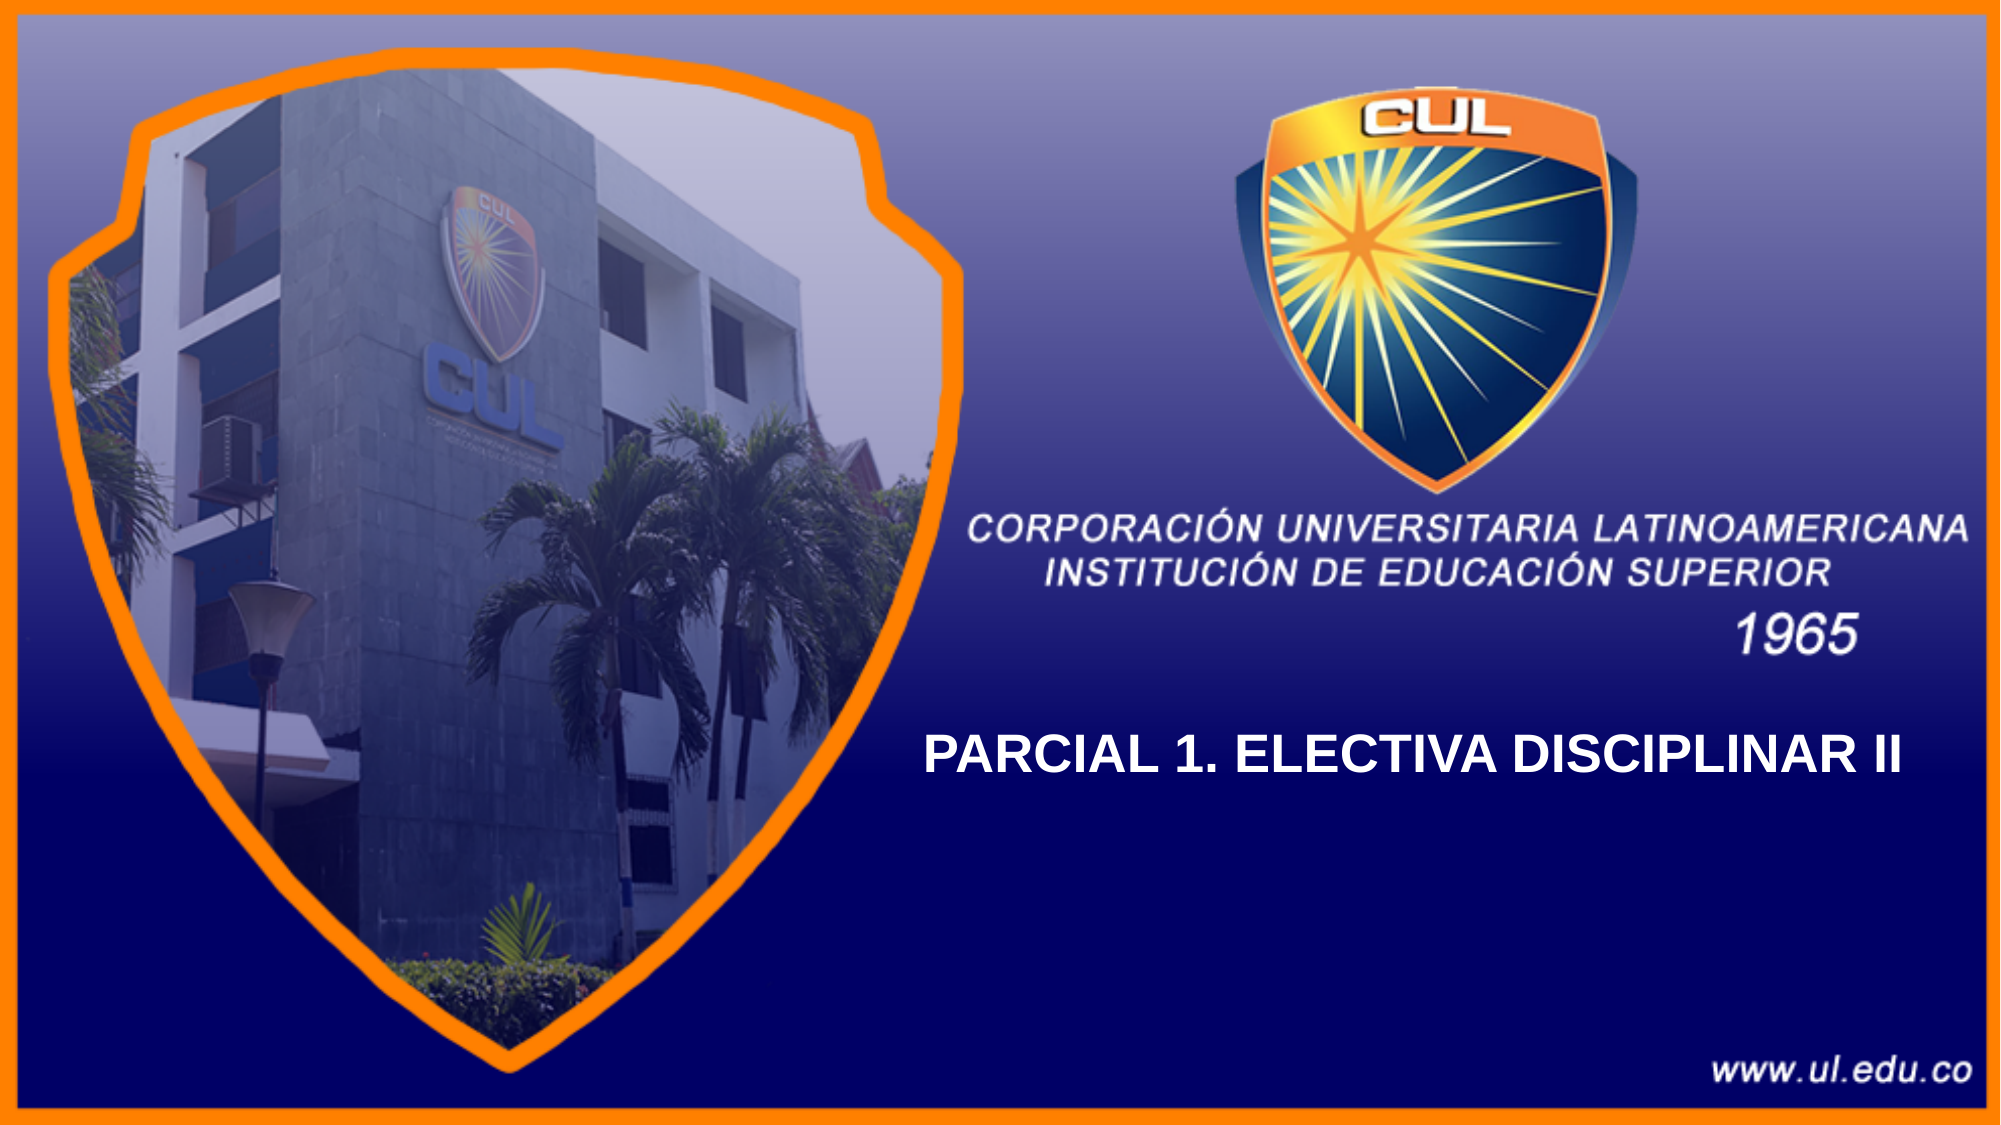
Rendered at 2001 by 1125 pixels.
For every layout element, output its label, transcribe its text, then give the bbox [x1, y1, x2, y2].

picture [0, 0, 2001, 1125]
text_box PARCIAL 1. ELECTIVA DISCIPLINAR II [863, 711, 1964, 836]
